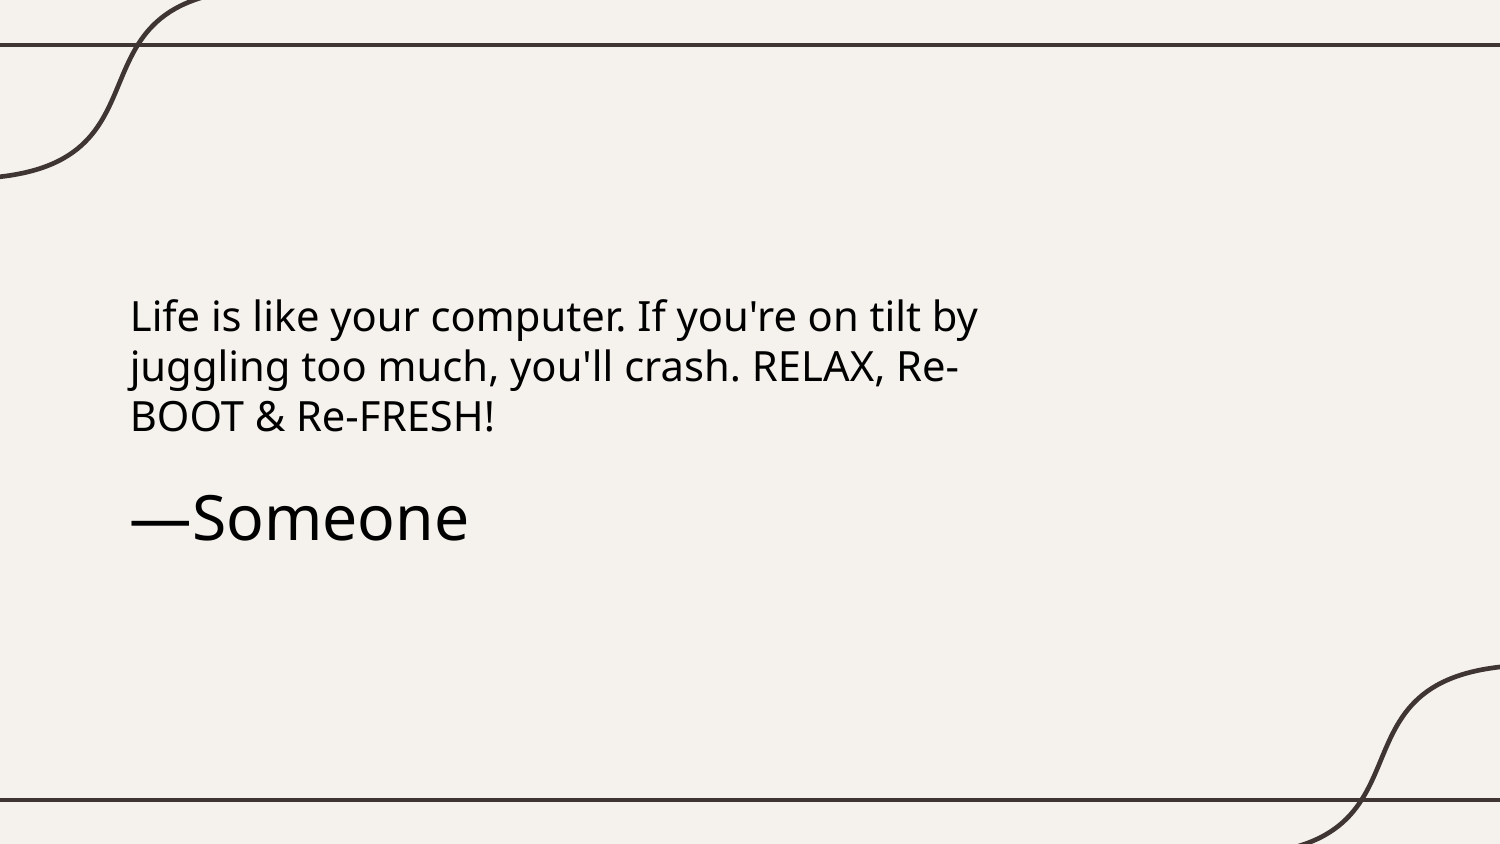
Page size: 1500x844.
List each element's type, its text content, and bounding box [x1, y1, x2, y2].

subtitle Life is like your computer. If you're on tilt by juggling too much, you'll crash. RELAX, Re-BOOT & Re-FRESH! [114, 274, 1011, 439]
title —Someone [114, 462, 824, 545]
